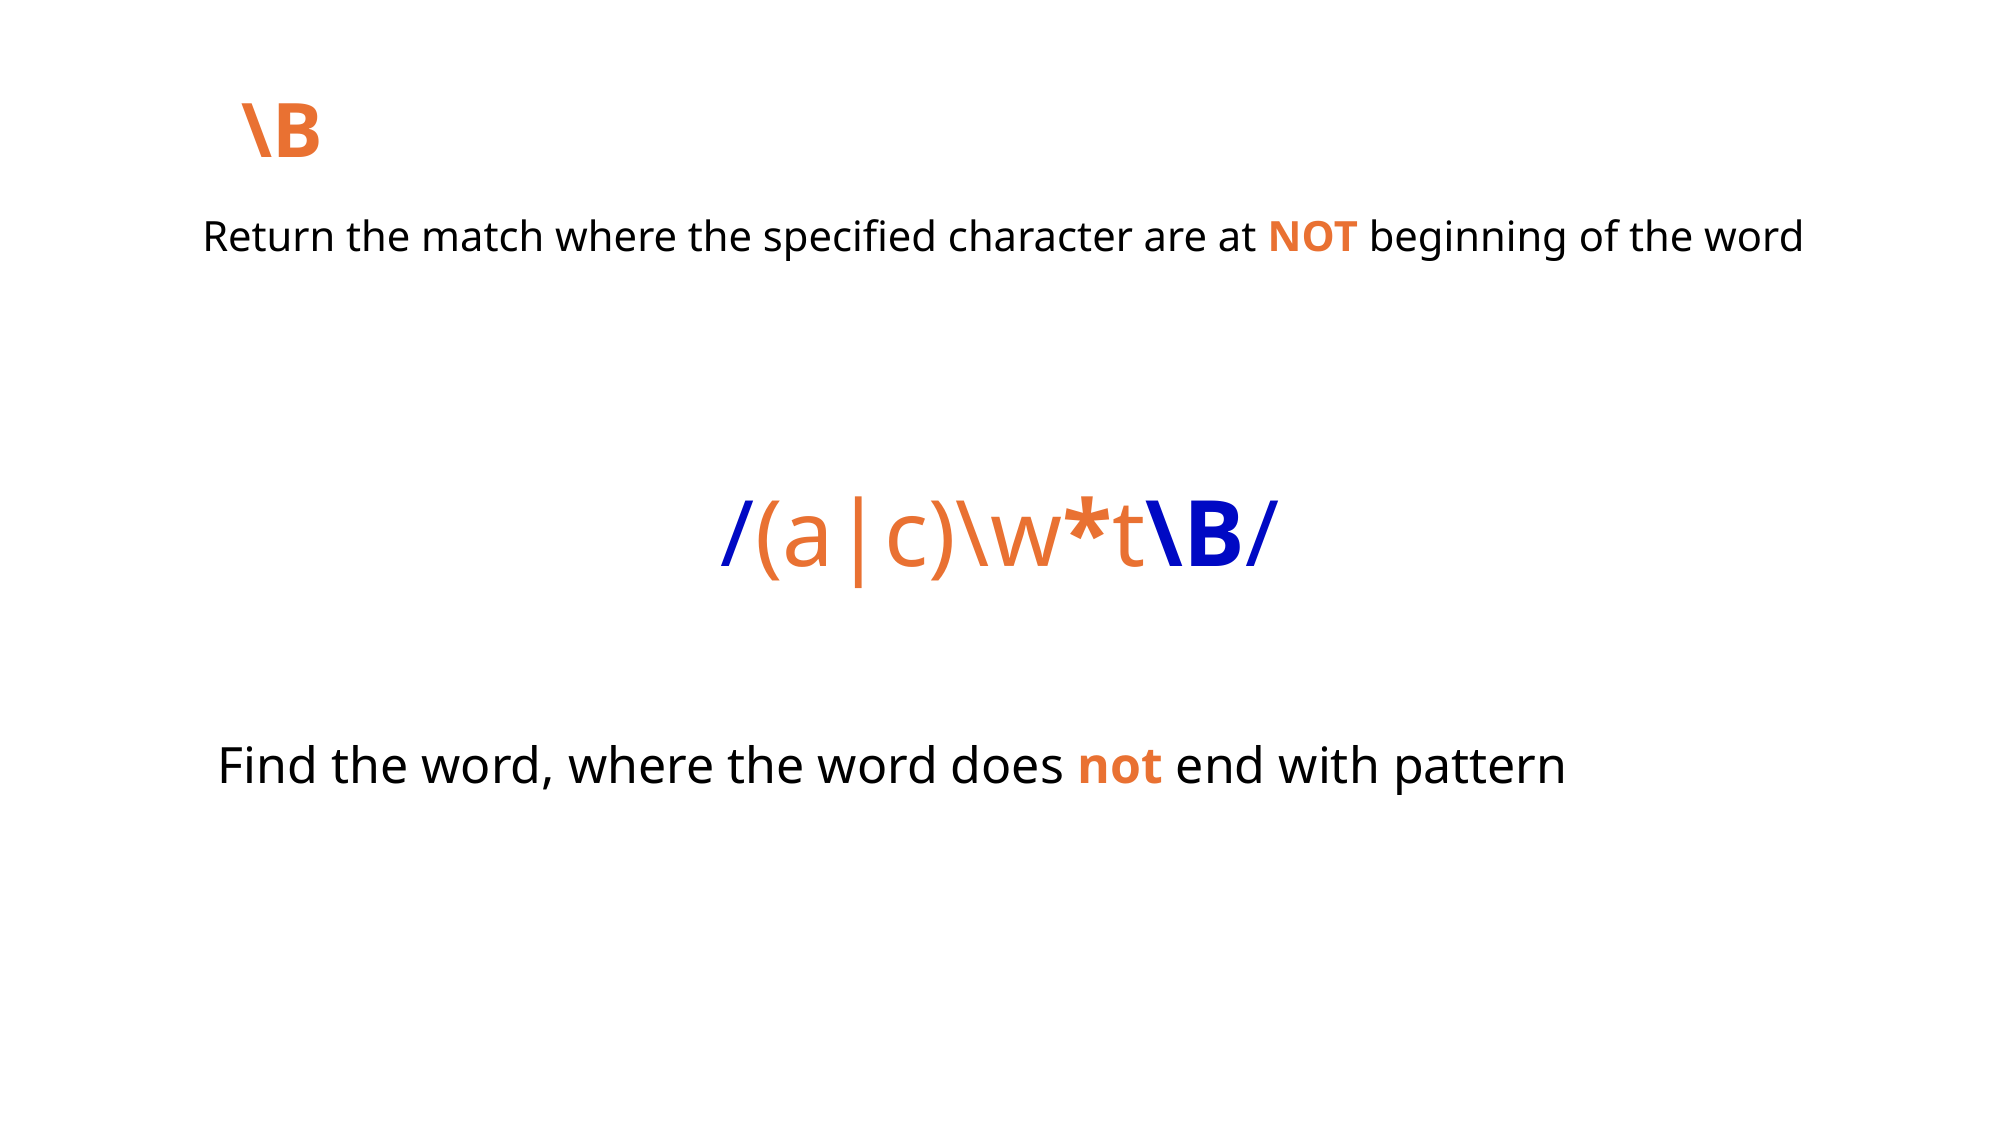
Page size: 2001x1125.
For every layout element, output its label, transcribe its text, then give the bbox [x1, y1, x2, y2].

text_box Find the word, where the word does not end with pattern [203, 725, 1907, 801]
text_box Return the match where the specified character are at NOT beginning of the word [187, 202, 1830, 268]
text_box \B [24, 84, 541, 182]
title /(a|c)\w*t\B/ [73, 479, 1927, 599]
